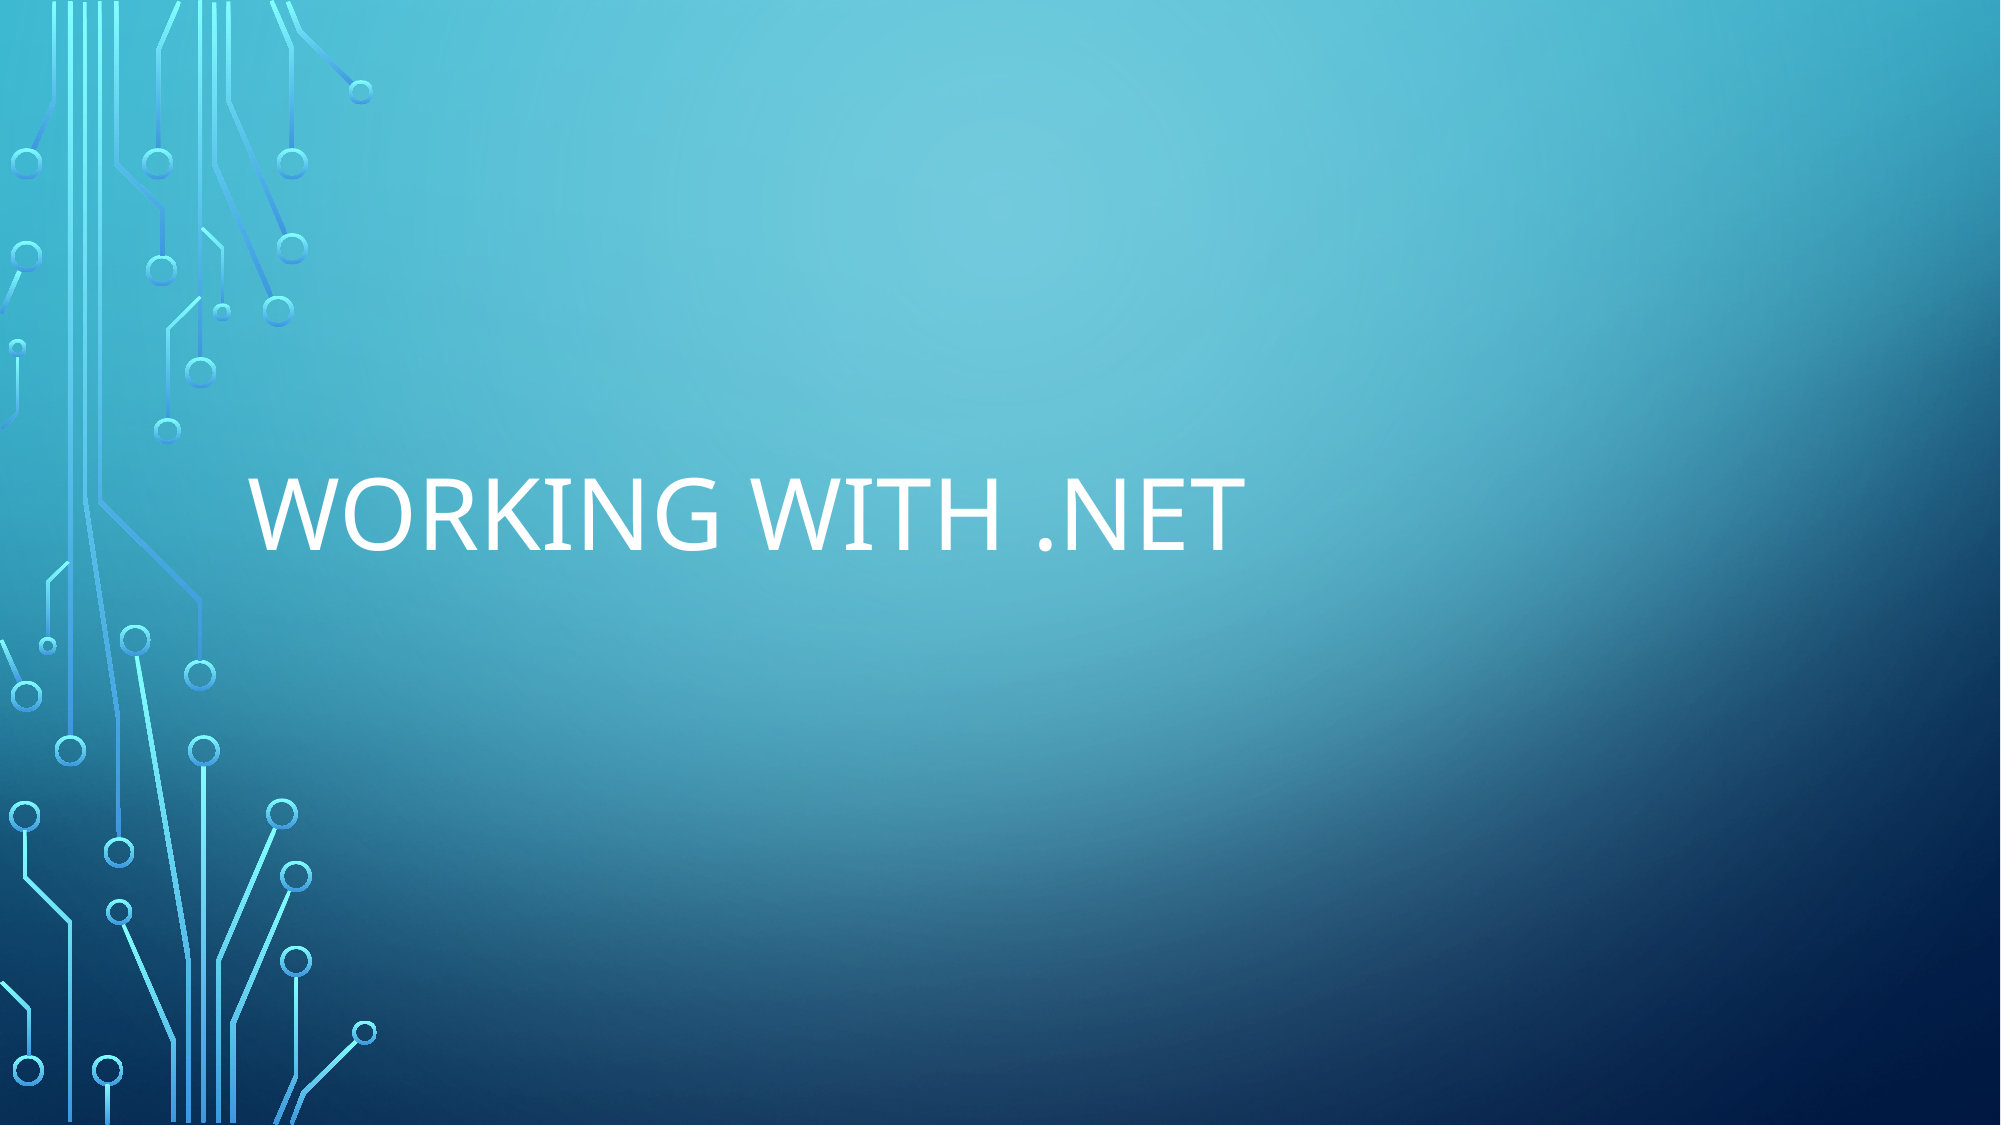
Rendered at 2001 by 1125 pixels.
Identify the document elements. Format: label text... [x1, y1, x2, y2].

title Working with .net [232, 429, 1933, 578]
